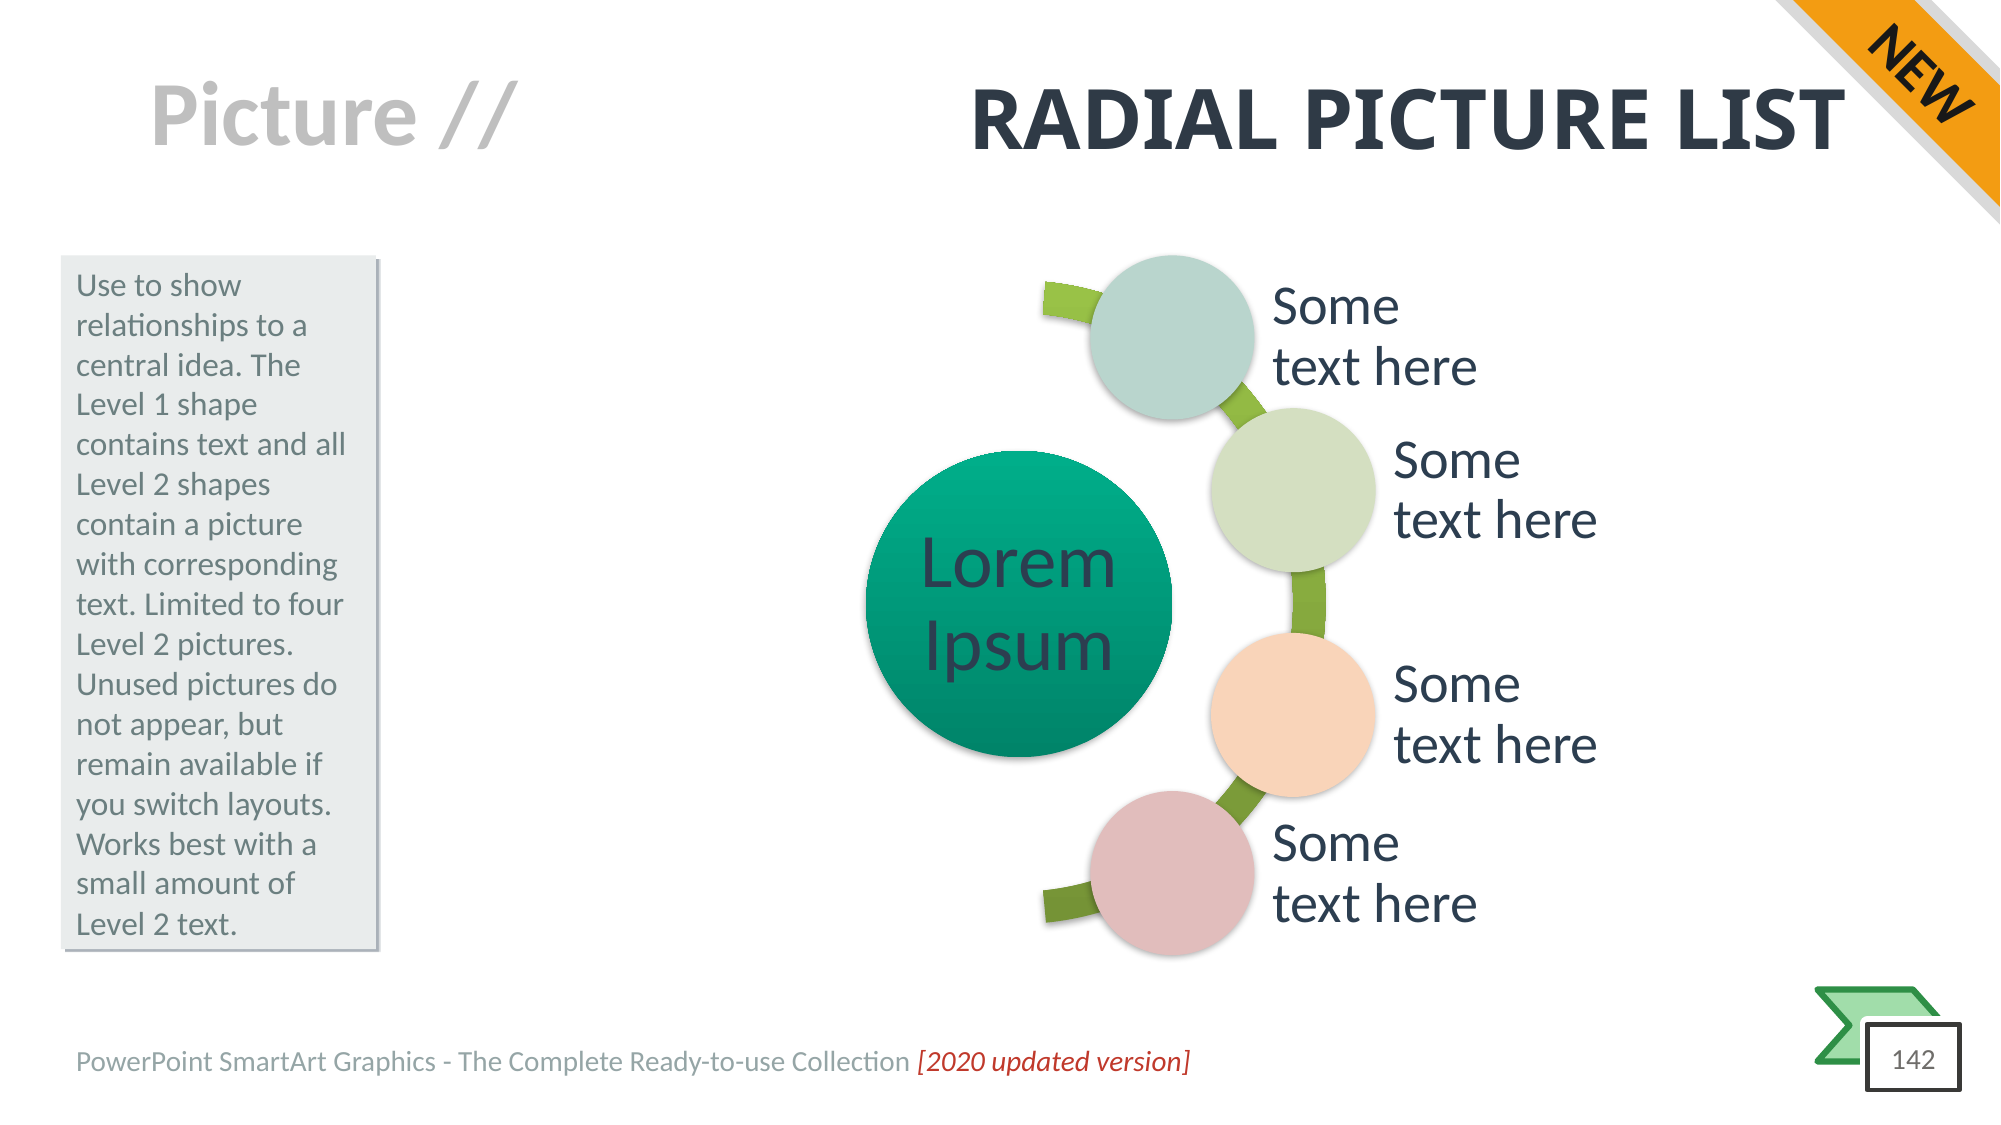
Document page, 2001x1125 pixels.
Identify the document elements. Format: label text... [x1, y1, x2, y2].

title RADIAL PICTURE LIST [453, 14, 1769, 218]
footer PowerPoint SmartArt Graphics - The Complete Ready-to-use Collection [2020 updated version] [60, 1030, 1320, 1091]
list Use to show relationships to a central idea. The Level 1 shape contains text and all Level 2 shapes contain a picture with corresponding text. Limited to four Level 2 pictures. Unused pictures do not appear, but remain available if you switch layouts. Works best with a small amount of Level 2 text. [60, 255, 376, 950]
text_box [1774, 0, 2000, 225]
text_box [707, 255, 1608, 956]
